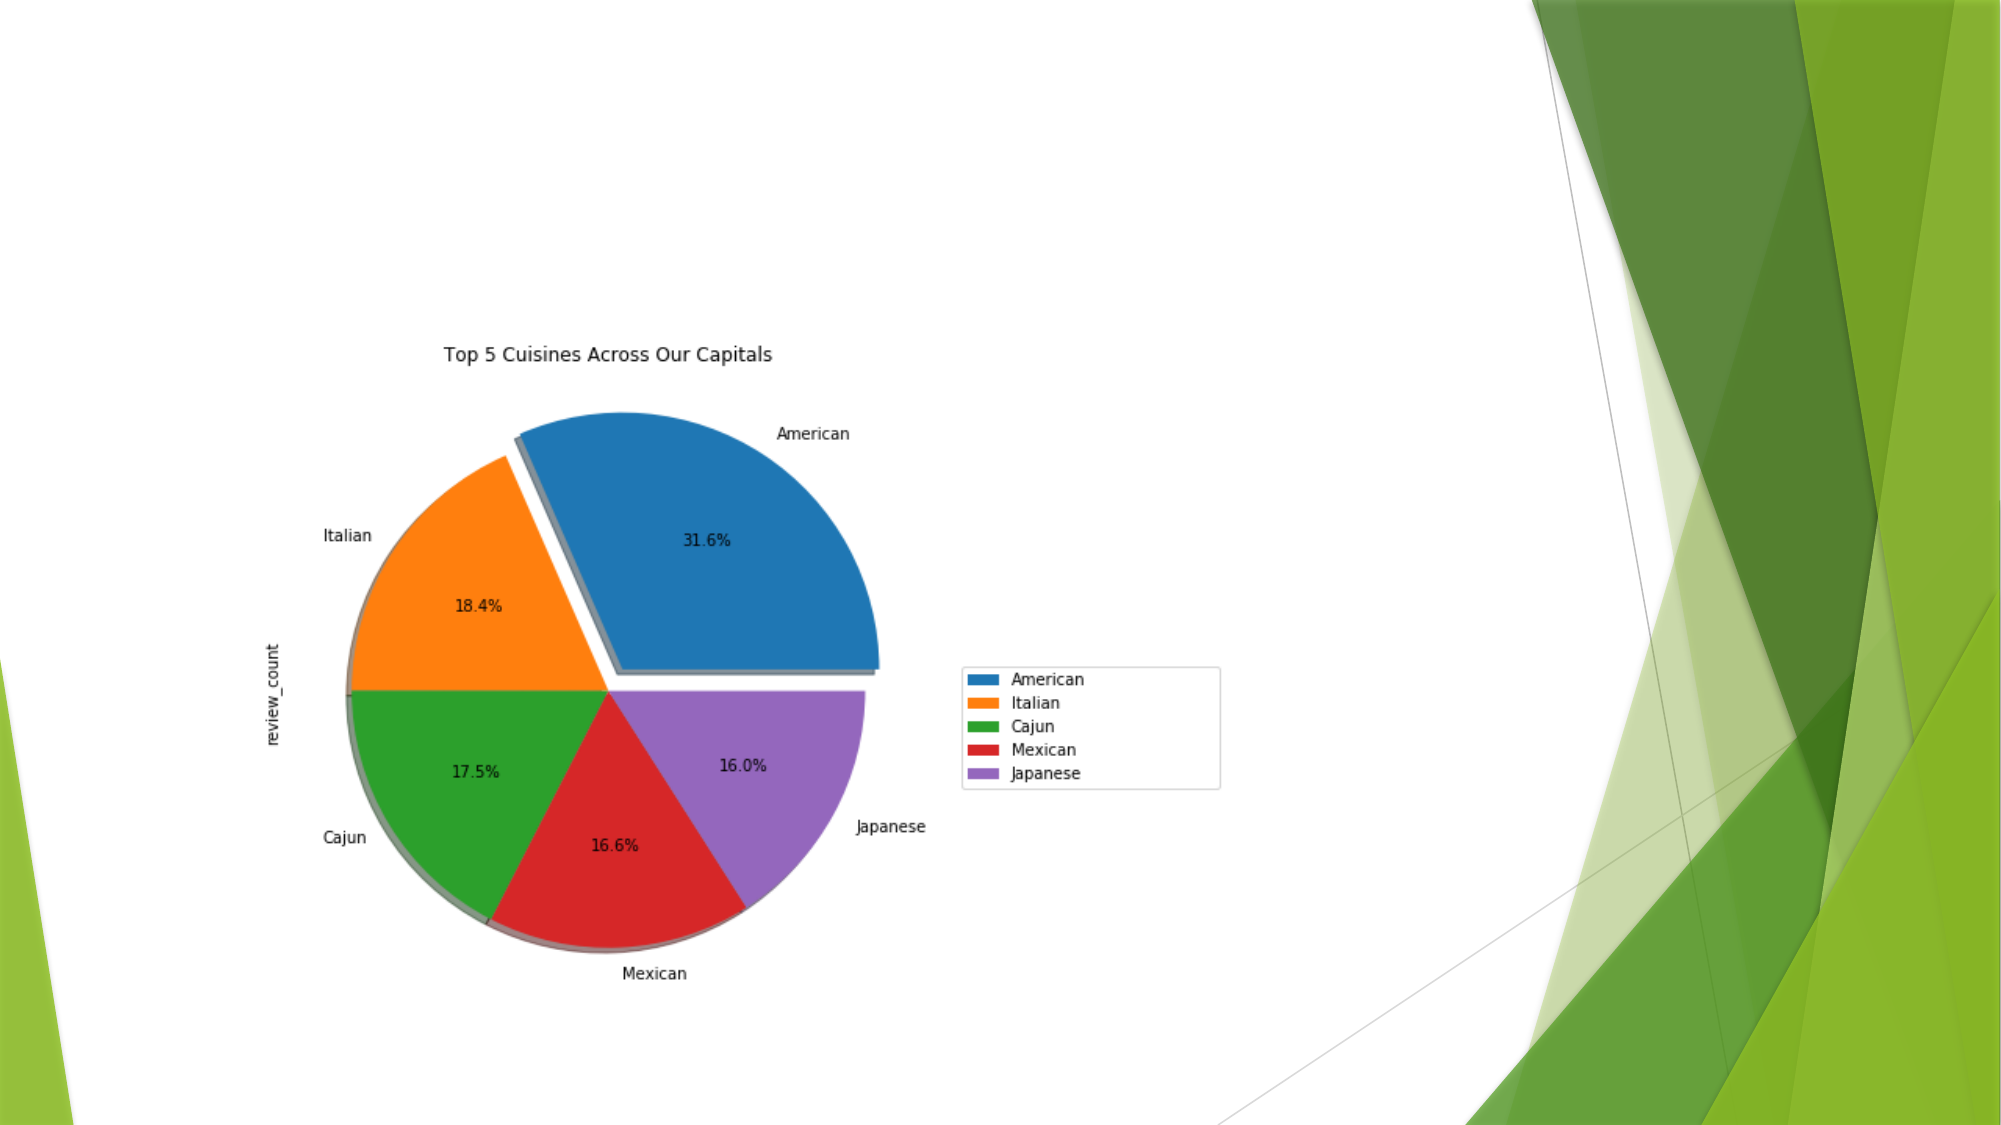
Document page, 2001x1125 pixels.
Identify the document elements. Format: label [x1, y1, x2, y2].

picture [247, 334, 1310, 1011]
